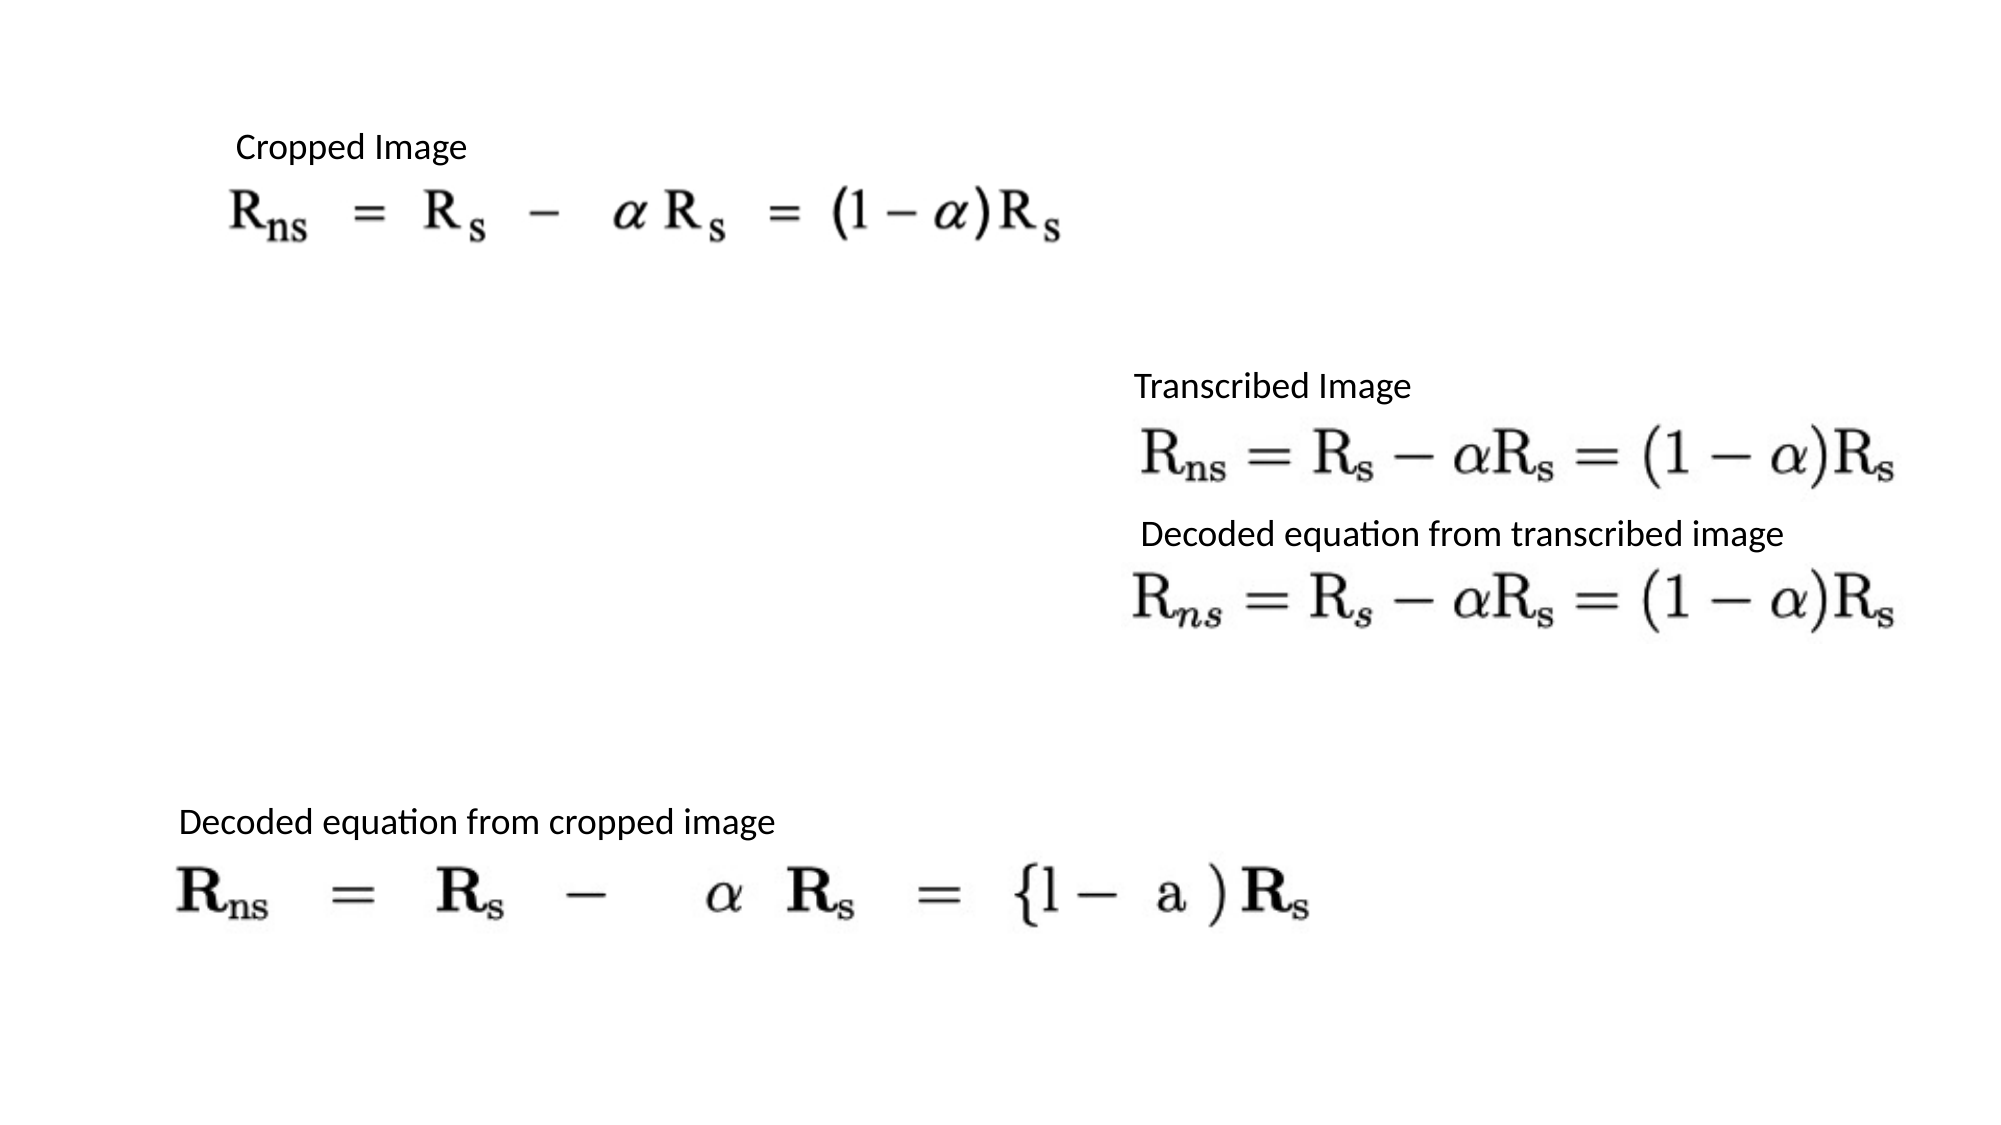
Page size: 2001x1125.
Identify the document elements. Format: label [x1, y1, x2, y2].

text_box [219, 114, 1068, 259]
text_box [1117, 353, 1908, 502]
text_box [158, 789, 1326, 938]
text_box [1121, 501, 1908, 644]
